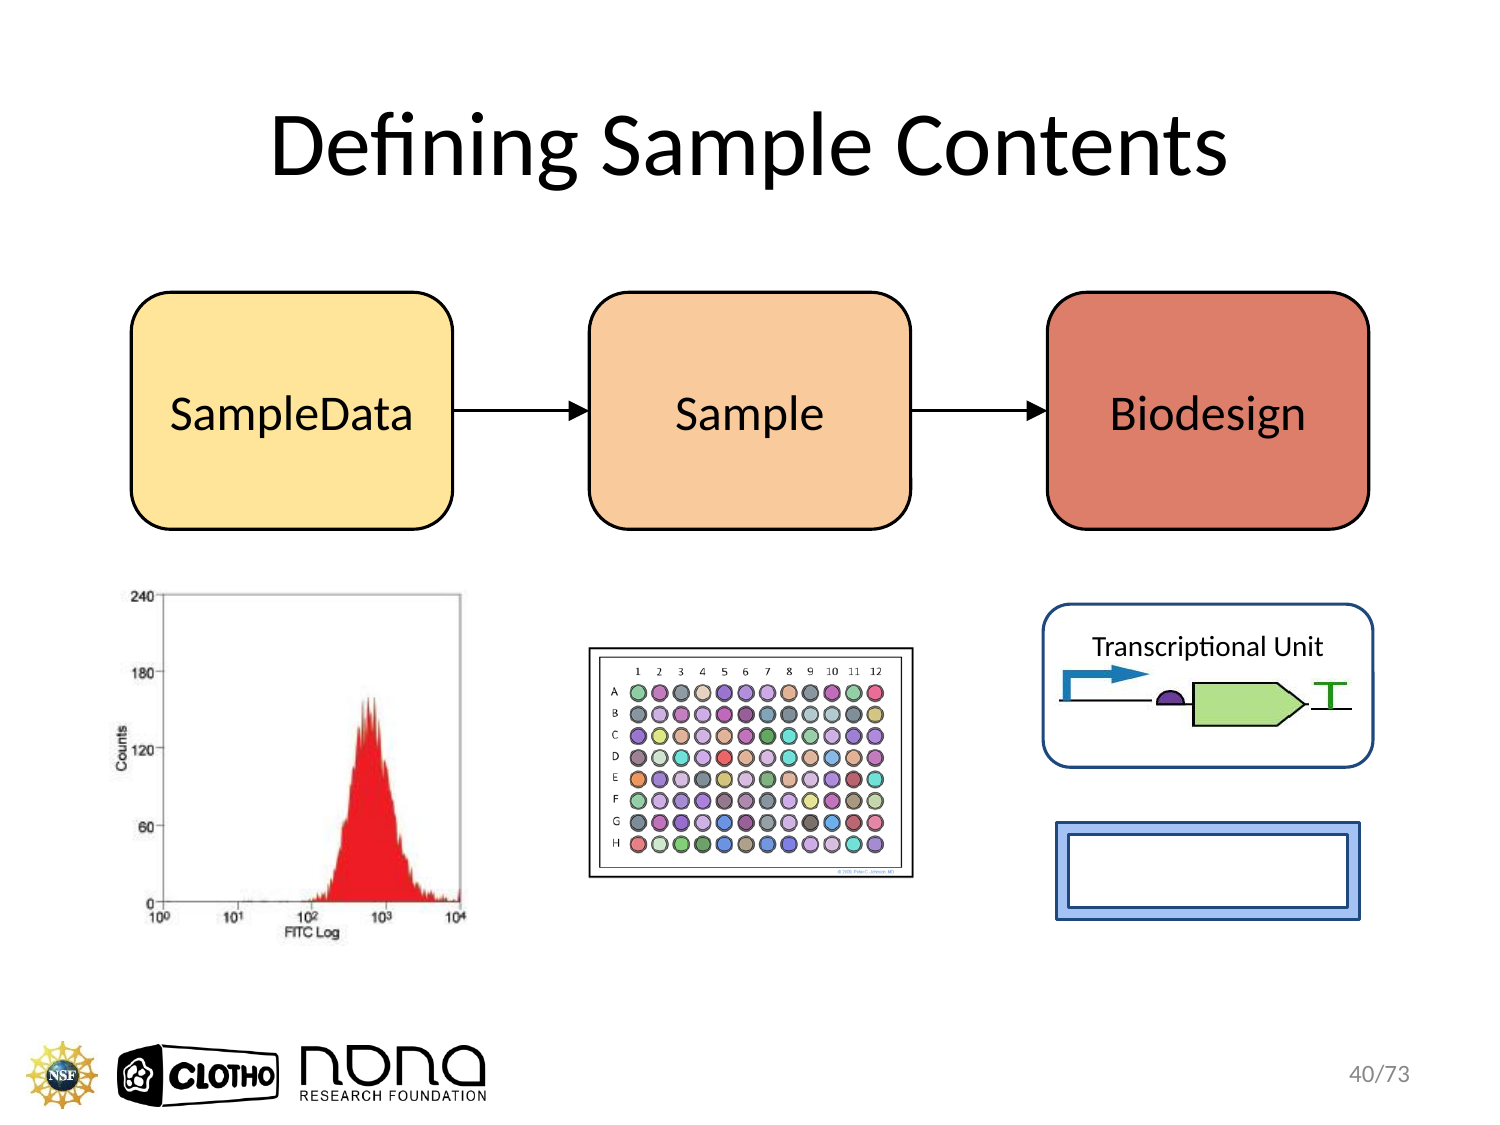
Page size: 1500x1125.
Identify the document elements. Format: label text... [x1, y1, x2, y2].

picture [117, 1044, 279, 1107]
picture [109, 578, 475, 946]
picture [579, 639, 921, 885]
picture [299, 1045, 488, 1105]
title Defining Sample Contents [75, 45, 1425, 233]
picture [1054, 660, 1352, 729]
text_box Biodesign [1047, 292, 1369, 530]
text_box [1056, 822, 1360, 920]
picture [25, 1041, 98, 1110]
text_box Sample [589, 292, 911, 530]
text_box SampleData [131, 292, 453, 530]
slide_number ‹#›/73 [1074, 1042, 1425, 1103]
text_box Transcriptional Unit [1043, 604, 1373, 768]
